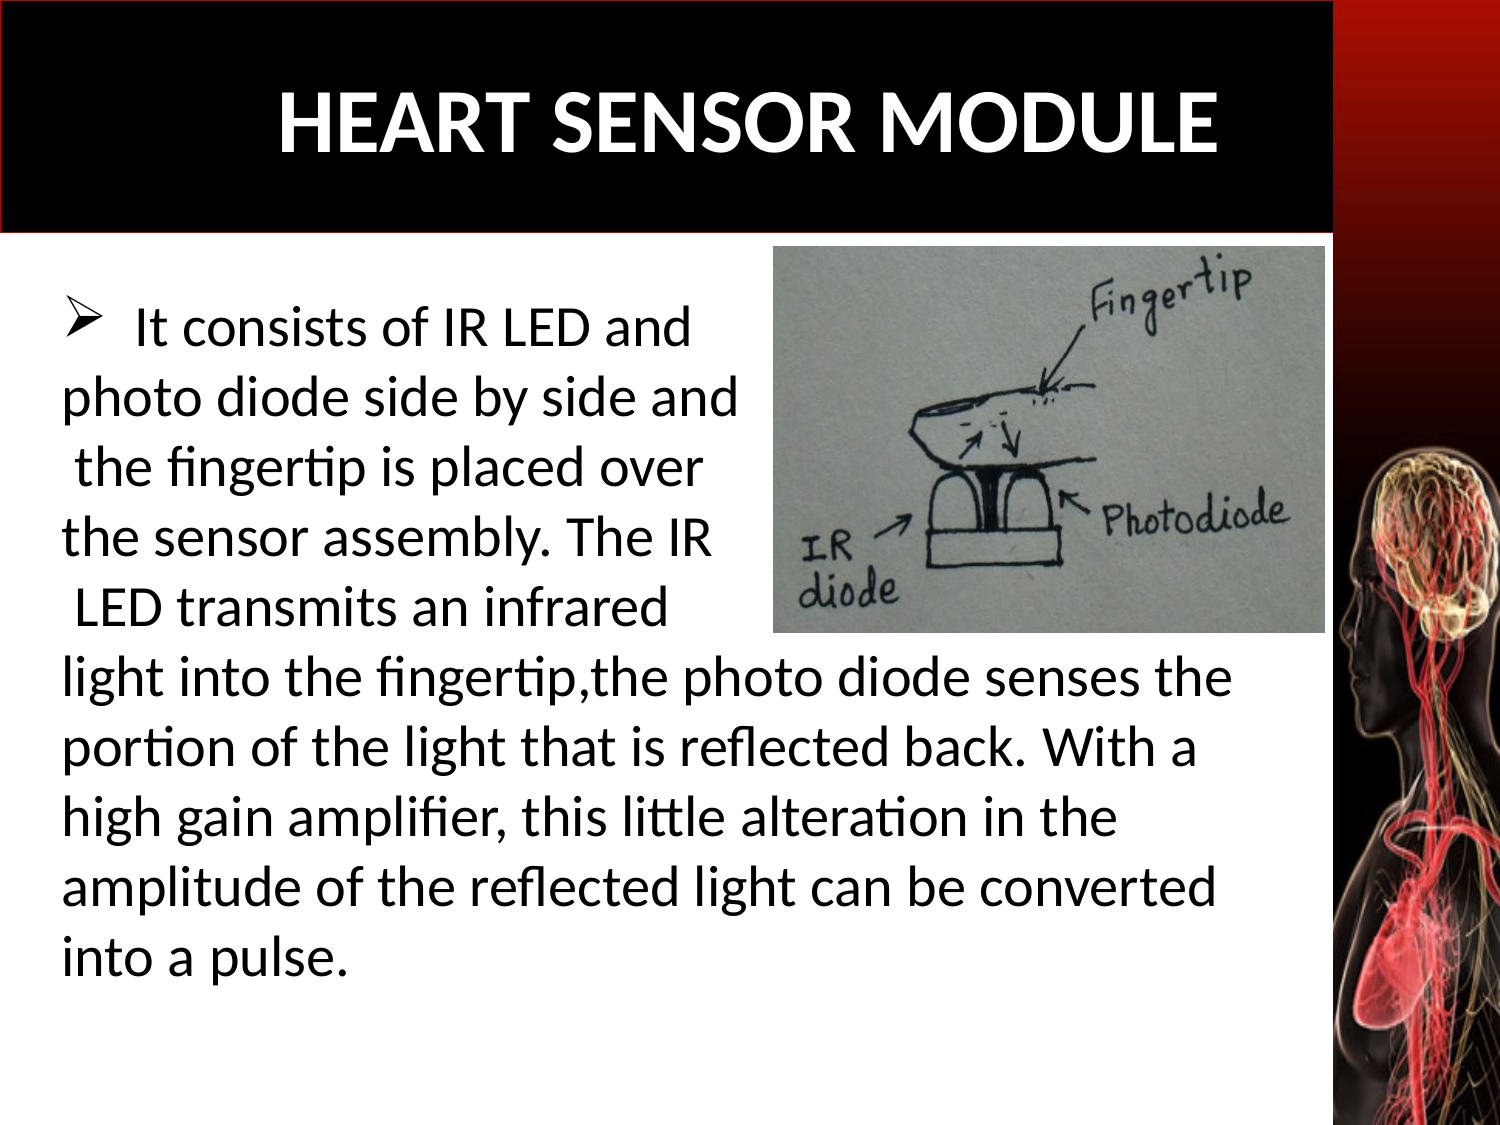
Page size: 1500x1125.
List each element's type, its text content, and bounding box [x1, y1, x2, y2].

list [1332, 0, 1500, 1125]
picture [773, 245, 1325, 633]
title HEART SENSOR MODULE [0, 0, 1330, 233]
text_box It consists of IR LED and photo diode side by side and the fingertip is placed over the sensor assembly. The IR LED transmits an infrared light into the fingertip,the photo diode senses the portion of the light that is reflected back. With a high gain amplifier, this little alteration in the amplitude of the reflected light can be converted into a pulse. [46, 281, 1278, 1066]
